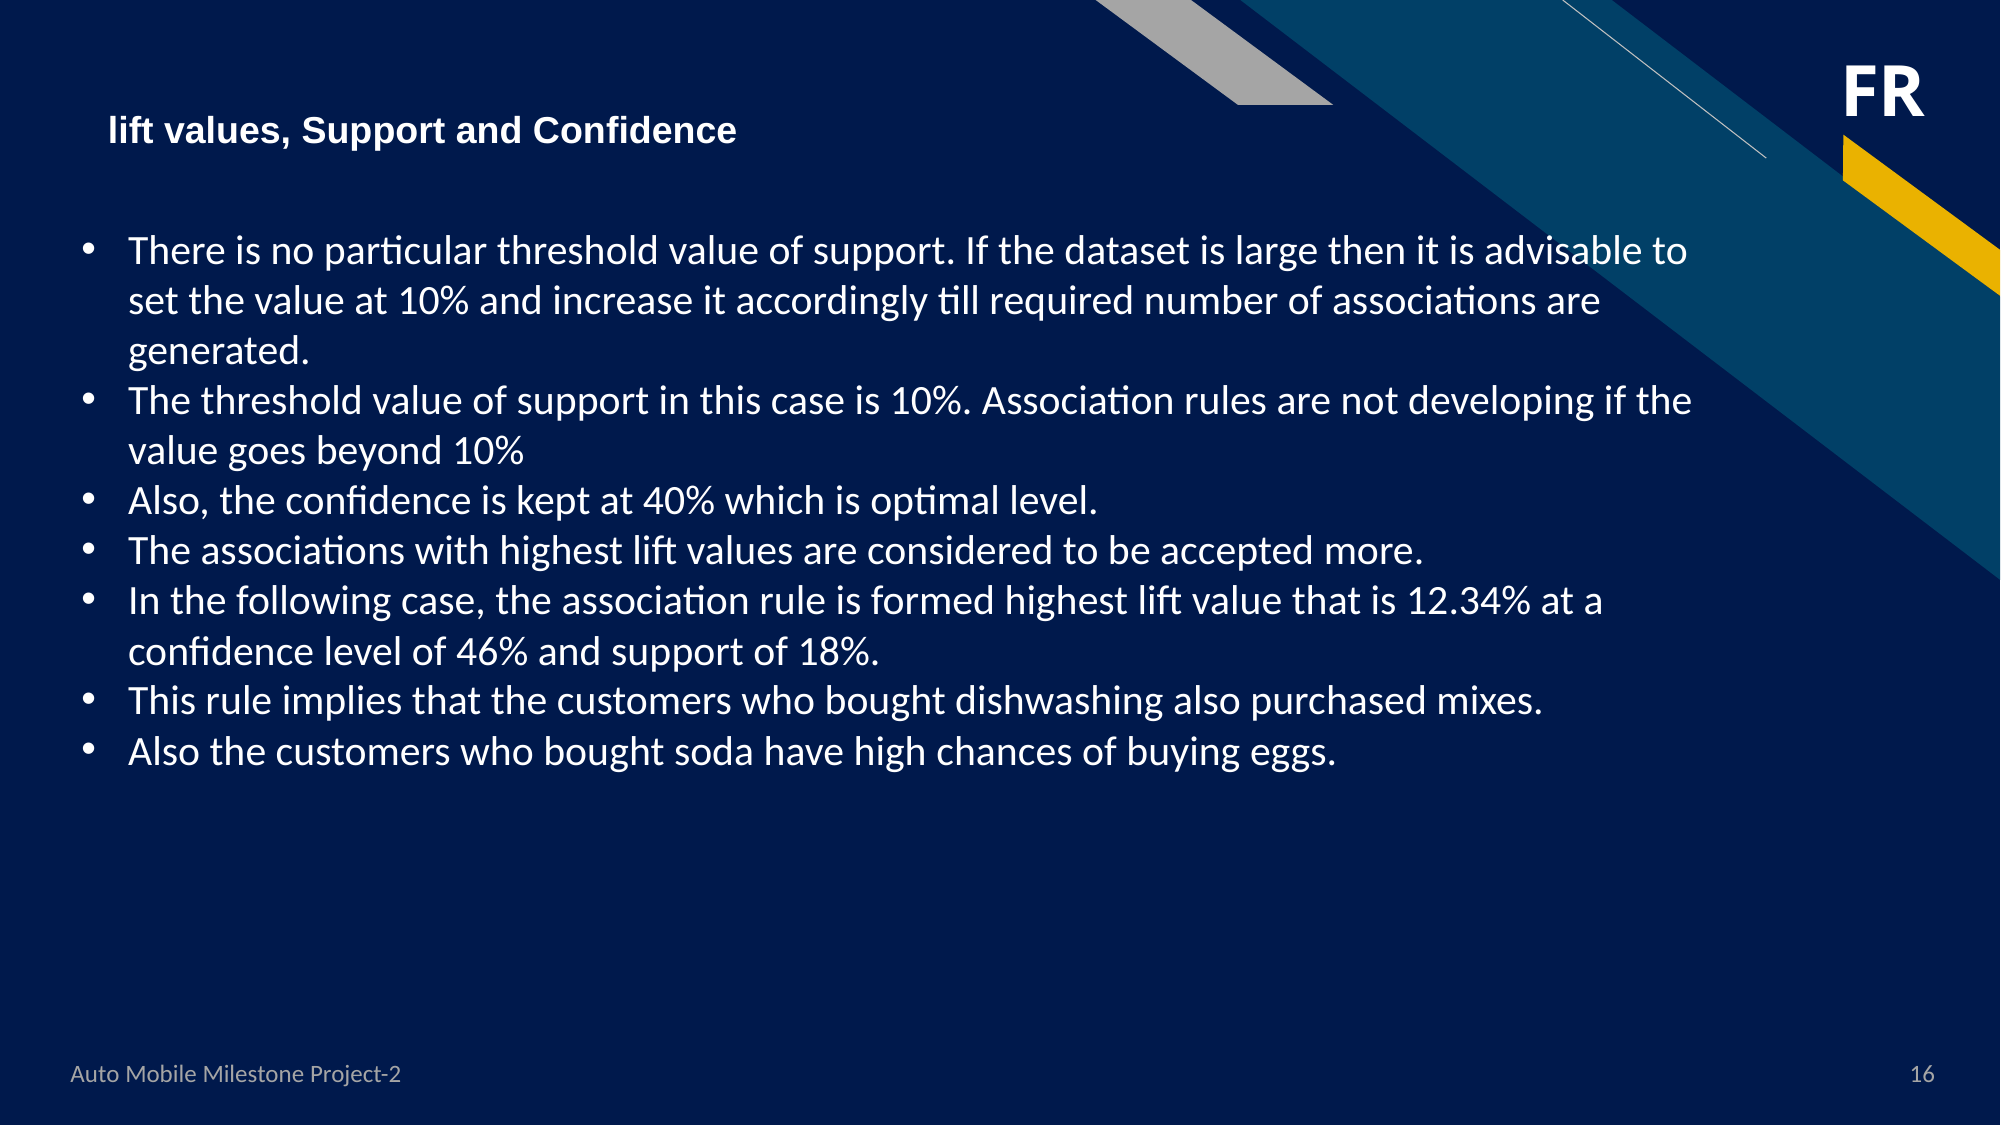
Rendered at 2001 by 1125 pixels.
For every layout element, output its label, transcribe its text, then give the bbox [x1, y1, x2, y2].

text_box lift values, Support and Confidence [93, 98, 1094, 159]
slide_number 16 [1828, 1042, 1950, 1103]
text_box There is no particular threshold value of support. If the dataset is large then it is advisable to set the value at 10% and increase it accordingly till required number of associations are generated. The threshold value of support in this case is 10%. Association rules are not developing if the value goes beyond 10% Also, the confidence is kept at 40% which is optimal level. The associations with highest lift values are considered to be accepted more. In the following case, the association rule is formed highest lift value that is 12.34% at a confidence level of 46% and support of 18%. This rule implies that the customers who bought dishwashing also purchased mixes. Also the customers who bought soda have high chances of buying eggs. [66, 215, 1725, 781]
footer Auto Mobile Milestone Project-2 [55, 1042, 731, 1103]
